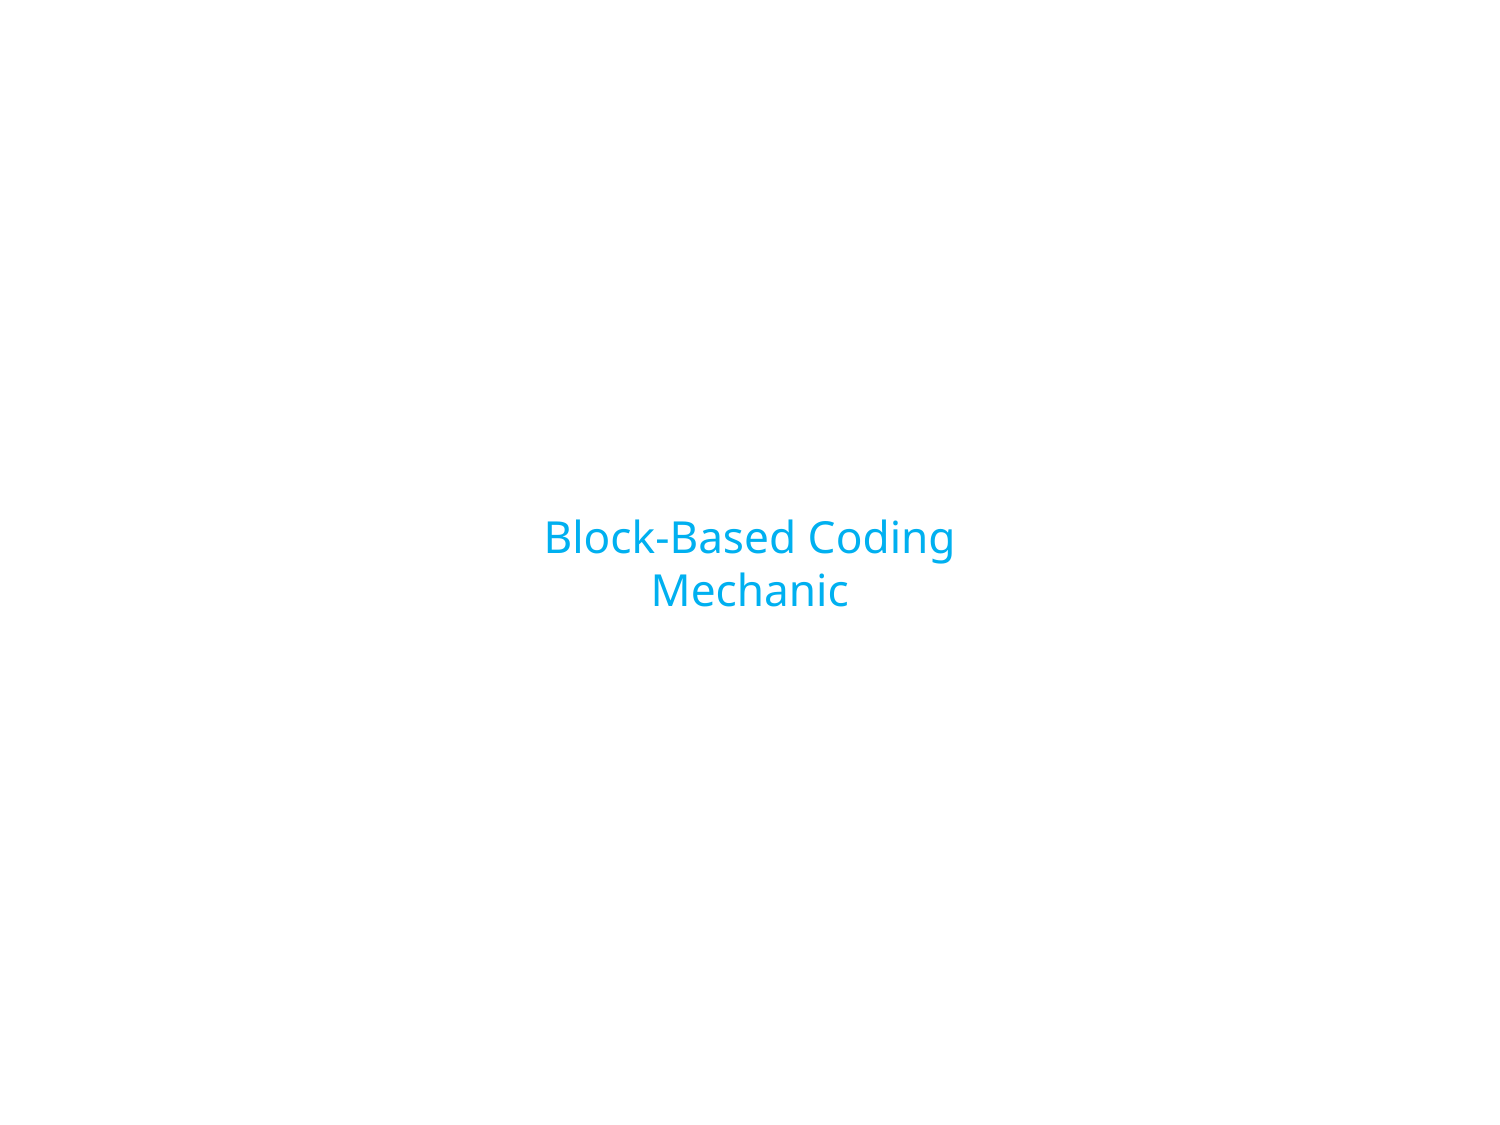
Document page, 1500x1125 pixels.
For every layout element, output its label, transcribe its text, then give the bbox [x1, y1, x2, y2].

text_box Block-Based Coding Mechanic [455, 528, 1045, 597]
